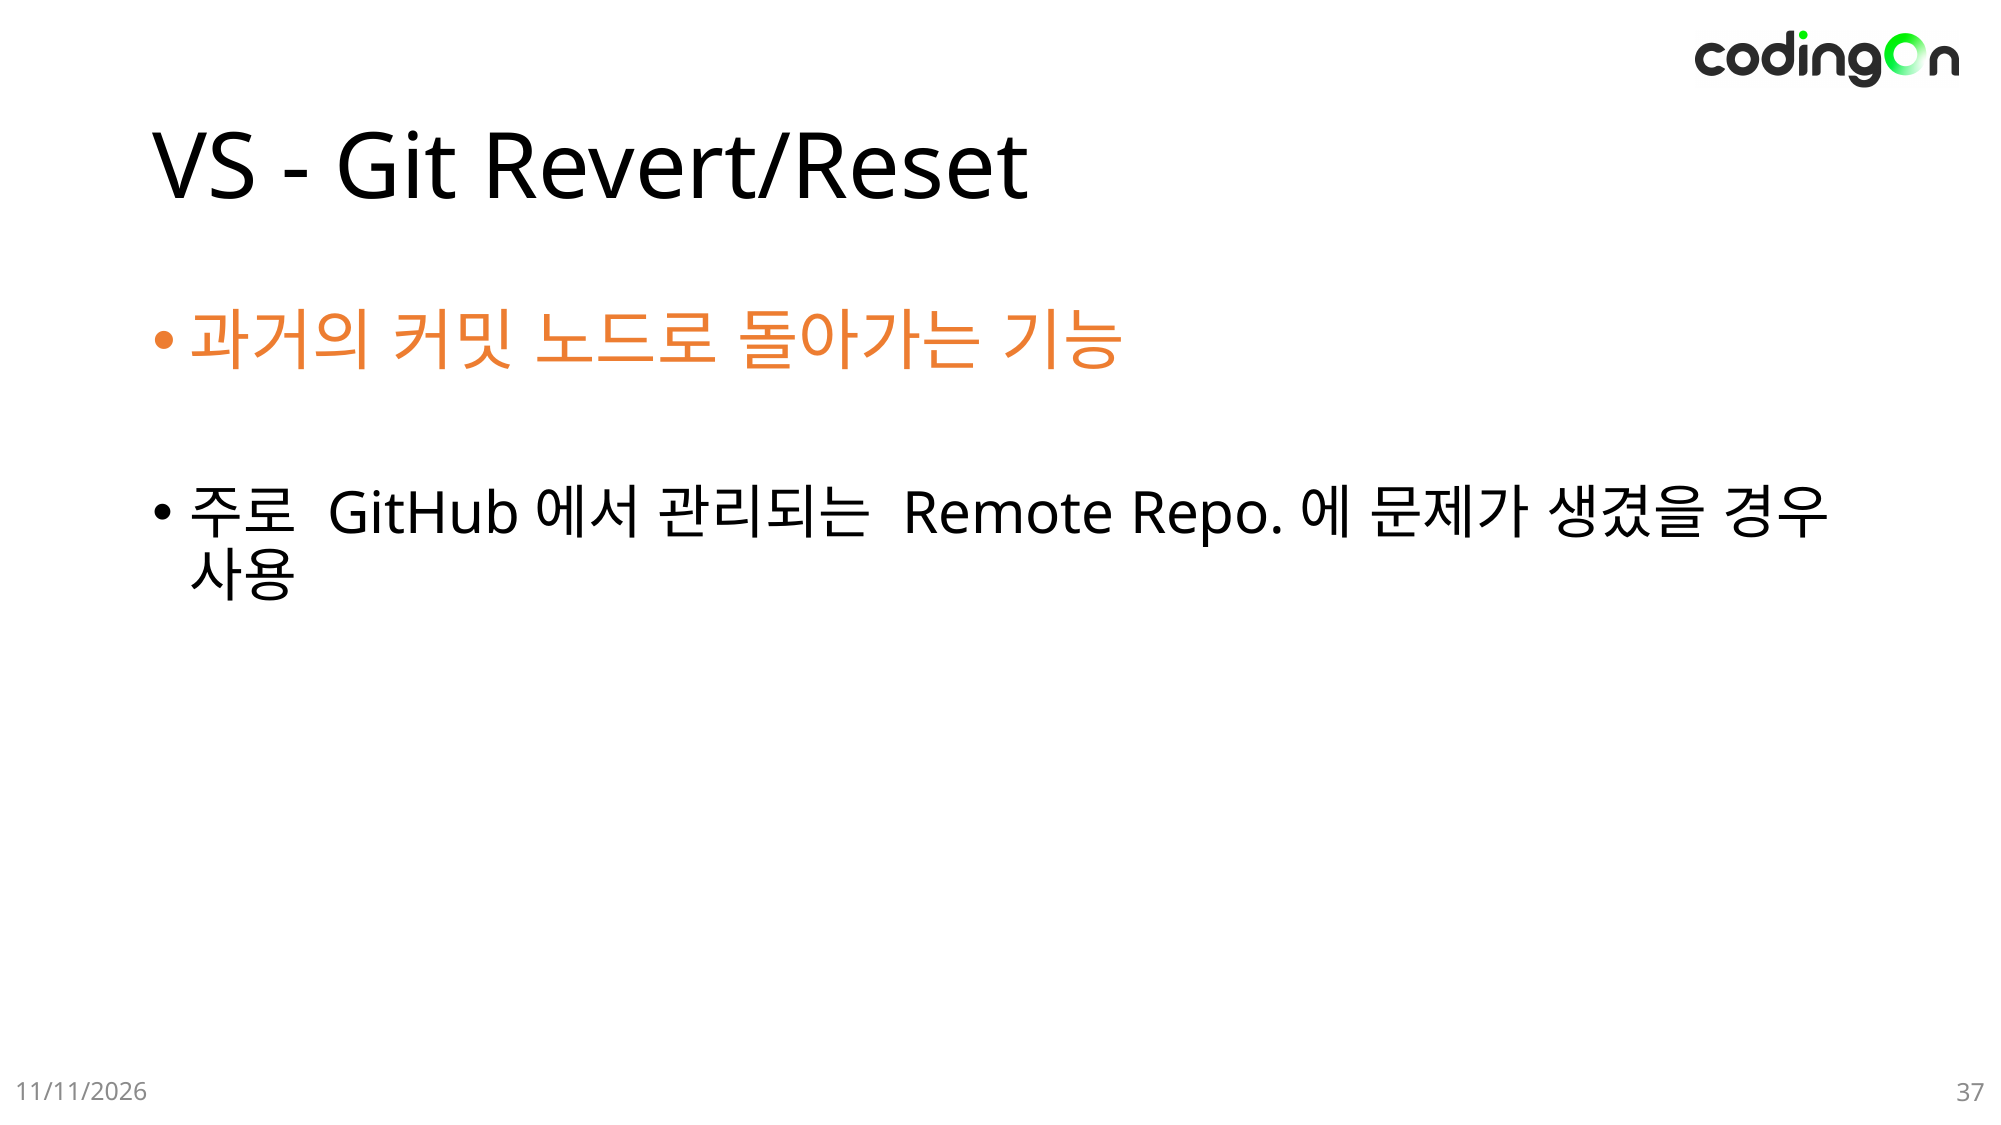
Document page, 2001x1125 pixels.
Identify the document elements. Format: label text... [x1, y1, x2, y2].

title VS - Git Revert/Reset [137, 59, 1863, 278]
slide_number 12-15(Sun) [0, 1062, 450, 1123]
picture [1695, 30, 1959, 88]
slide_number 37 [1550, 1063, 2000, 1124]
list 과거의 커밋 노드로 돌아가는 기능 주로 GitHub에서 관리되는 Remote Repo.에 문제가 생겼을 경우 사용 [137, 299, 1863, 1014]
